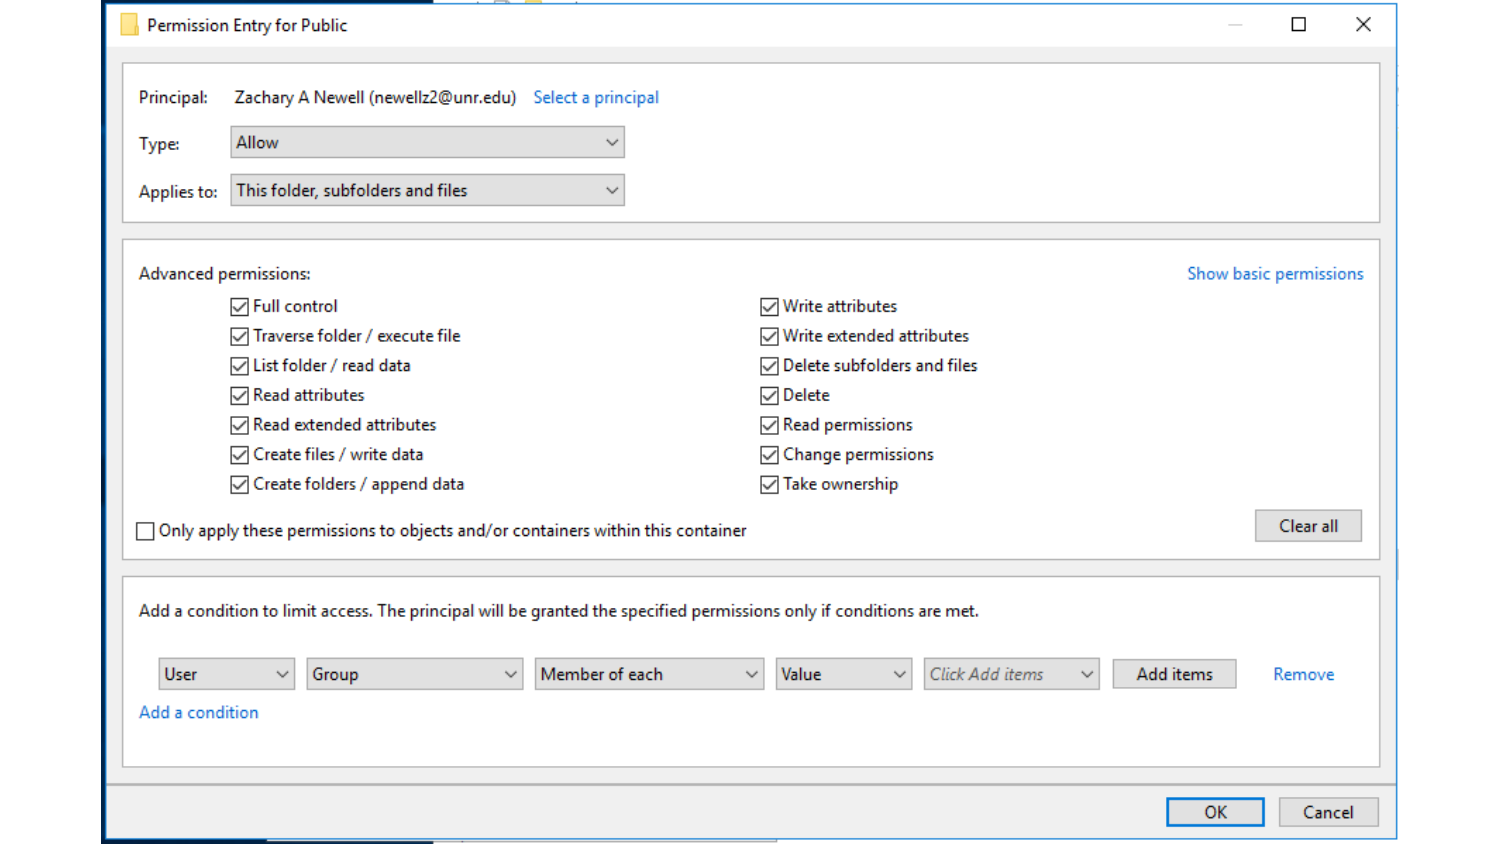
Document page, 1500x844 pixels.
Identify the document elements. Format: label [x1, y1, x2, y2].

picture [101, 0, 1399, 844]
